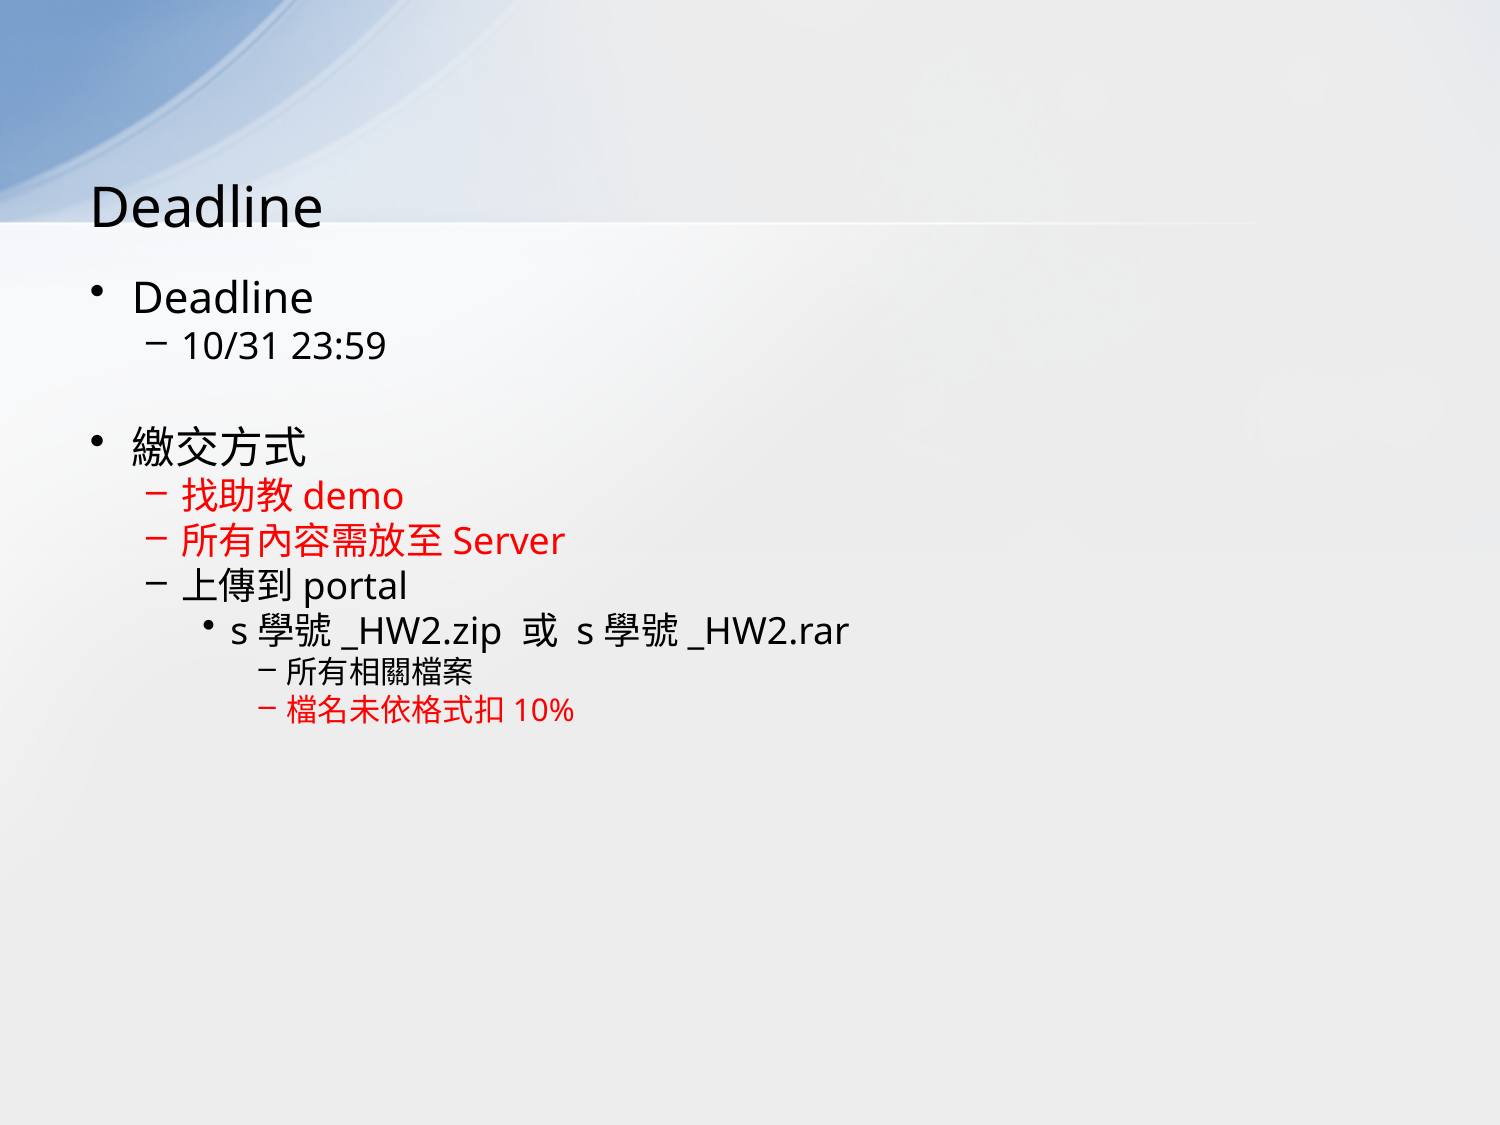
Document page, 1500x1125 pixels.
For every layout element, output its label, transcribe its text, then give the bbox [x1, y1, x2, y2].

title Deadline [75, 58, 1425, 247]
list Deadline 10/31 23:59 繳交方式 找助教demo 所有內容需放至Server 上傳到portal s學號_HW2.zip 或 s學號_HW2.rar 所有相關檔案 檔名未依格式扣10% [75, 262, 1425, 1005]
picture [0, 0, 1500, 1125]
